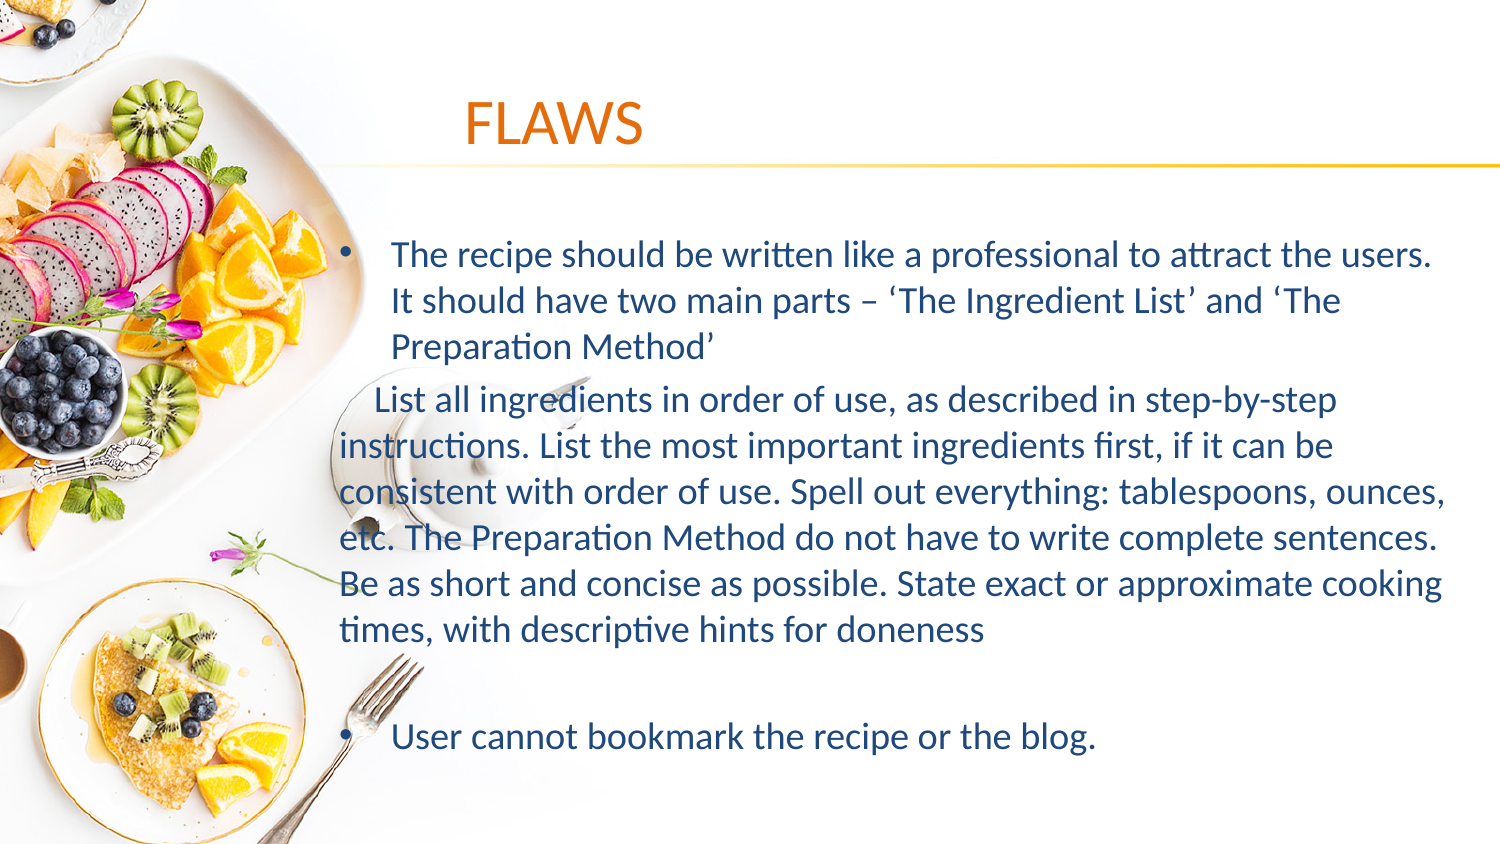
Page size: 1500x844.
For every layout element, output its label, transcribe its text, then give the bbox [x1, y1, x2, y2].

title FLAWS [449, 71, 1427, 166]
list The recipe should be written like a professional to attract the users. It should have two main parts – ‘The Ingredient List’ and ‘The Preparation Method’ List all ingredients in order of use, as described in step-by-step instructions. List the most important ingredients first, if it can be consistent with order of use. Spell out everything: tablespoons, ounces, etc. The Preparation Method do not have to write complete sentences. Be as short and concise as possible. State exact or approximate cooking times, with descriptive hints for doneness User cannot bookmark the recipe or the blog. [324, 221, 1477, 798]
picture [0, 0, 1500, 844]
